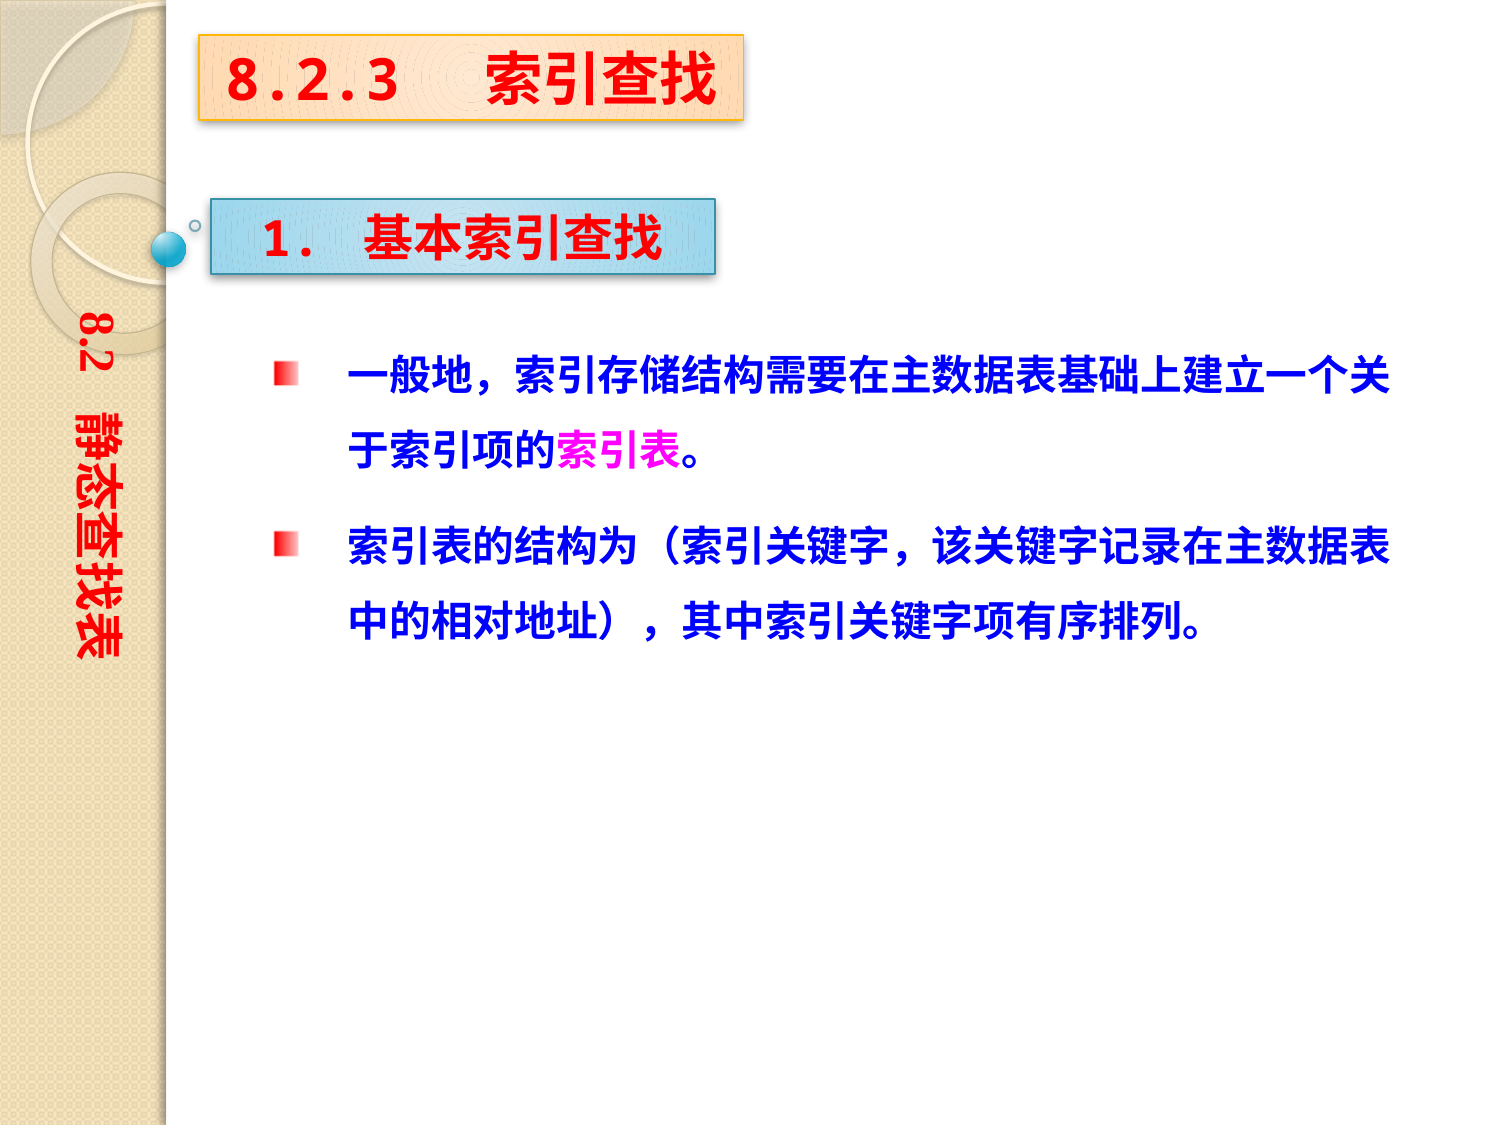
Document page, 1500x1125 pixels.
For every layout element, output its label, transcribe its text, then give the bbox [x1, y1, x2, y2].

picture [272, 529, 302, 560]
text_box 一般地，索引存储结构需要在主数据表基础上建立一个关于索引项的索引表。 索引表的结构为（索引关键字，该关键字记录在主数据表中的相对地址），其中索引关键字项有序排列。 [257, 316, 1447, 652]
text_box 1. 基本索引查找 [210, 198, 716, 275]
text_box 8.2 静态查找表 [46, 292, 138, 680]
picture [272, 359, 302, 389]
text_box 8.2.3 索引查找 [198, 34, 744, 121]
